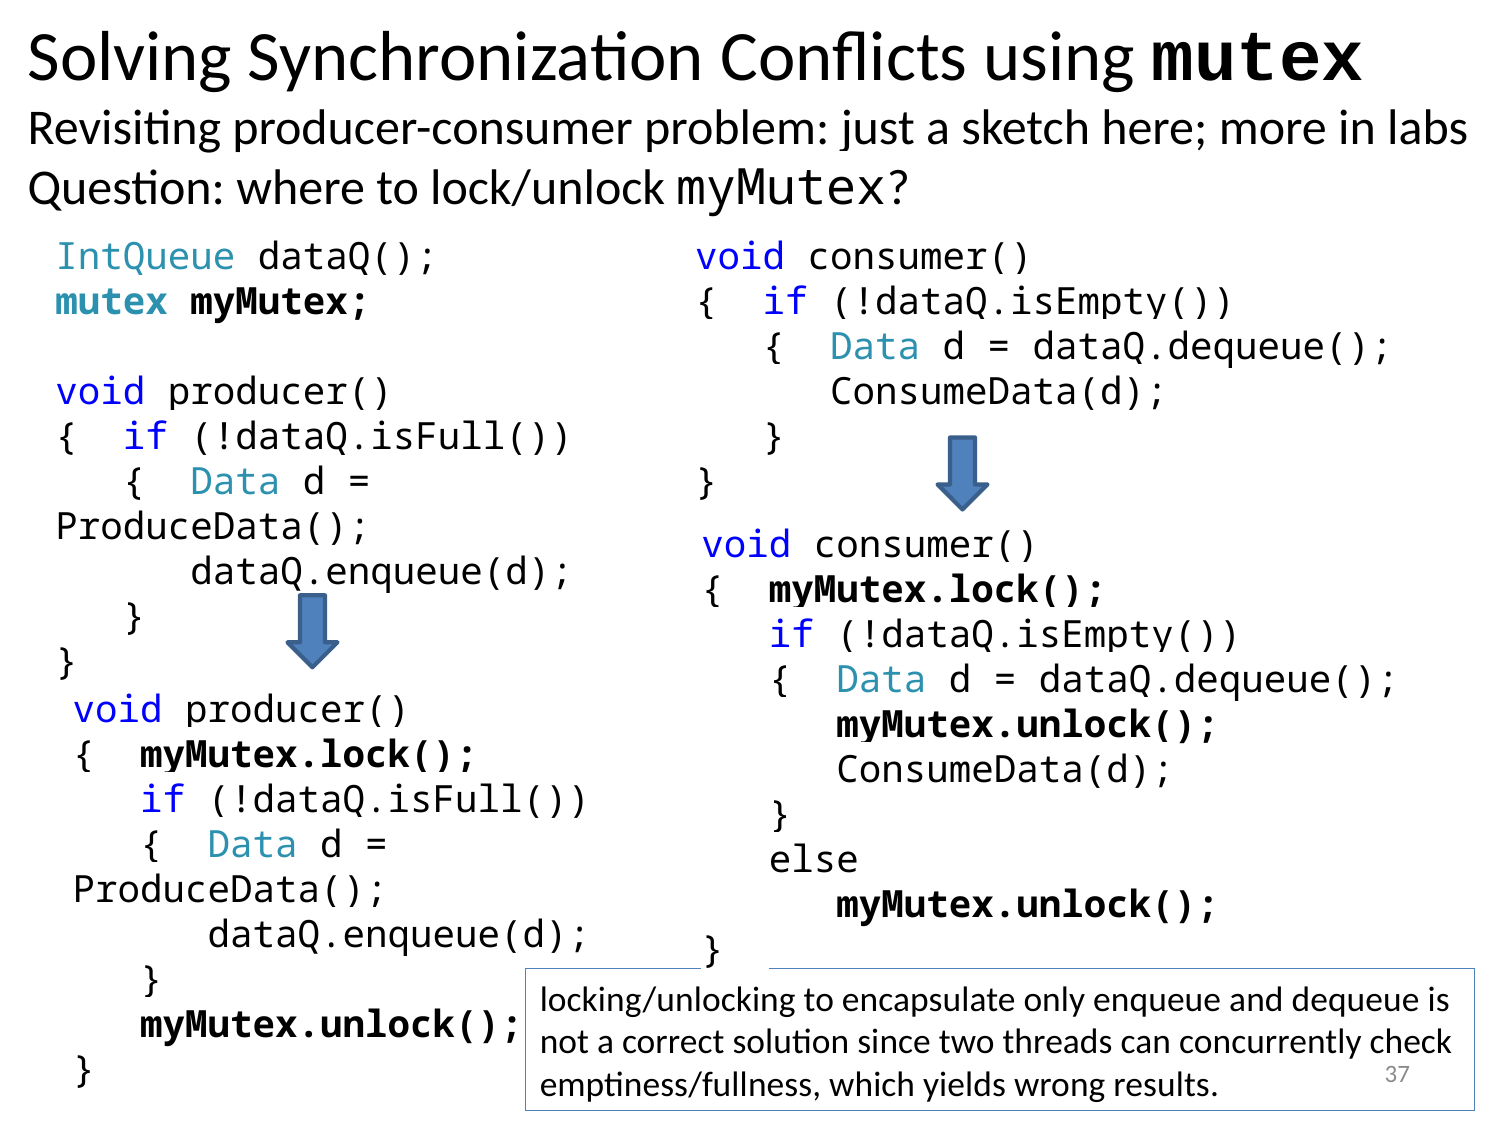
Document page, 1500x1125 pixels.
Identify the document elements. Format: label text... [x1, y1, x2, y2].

text_box IntQueue dataQ(); mutex myMutex; void producer() { if (!dataQ.isFull()) { Data d = ProduceData(); dataQ.enqueue(d); } } [40, 224, 675, 690]
text_box void consumer() { myMutex.lock(); if (!dataQ.isEmpty()) { Data d = dataQ.dequeue(); myMutex.unlock(); ConsumeData(d); } else myMutex.unlock(); } [686, 512, 1414, 978]
text_box locking/unlocking to encapsulate only enqueue and dequeue is not a correct solution since two threads can concurrently check emptiness/fullness, which yields wrong results. [525, 968, 1475, 1111]
text_box void producer() { myMutex.lock(); if (!dataQ.isFull()) { Data d = ProduceData(); dataQ.enqueue(d); } myMutex.unlock(); } [57, 677, 707, 1097]
text_box [285, 593, 340, 670]
text_box void consumer() { if (!dataQ.isEmpty()) { Data d = dataQ.dequeue(); ConsumeData(d); } } [680, 224, 1408, 509]
title Solving Synchronization Conflicts using mutex Revisiting producer-consumer problem: just a sketch here; more in labs Question: where to lock/unlock myMutex? [12, 50, 1500, 175]
text_box [935, 435, 990, 512]
